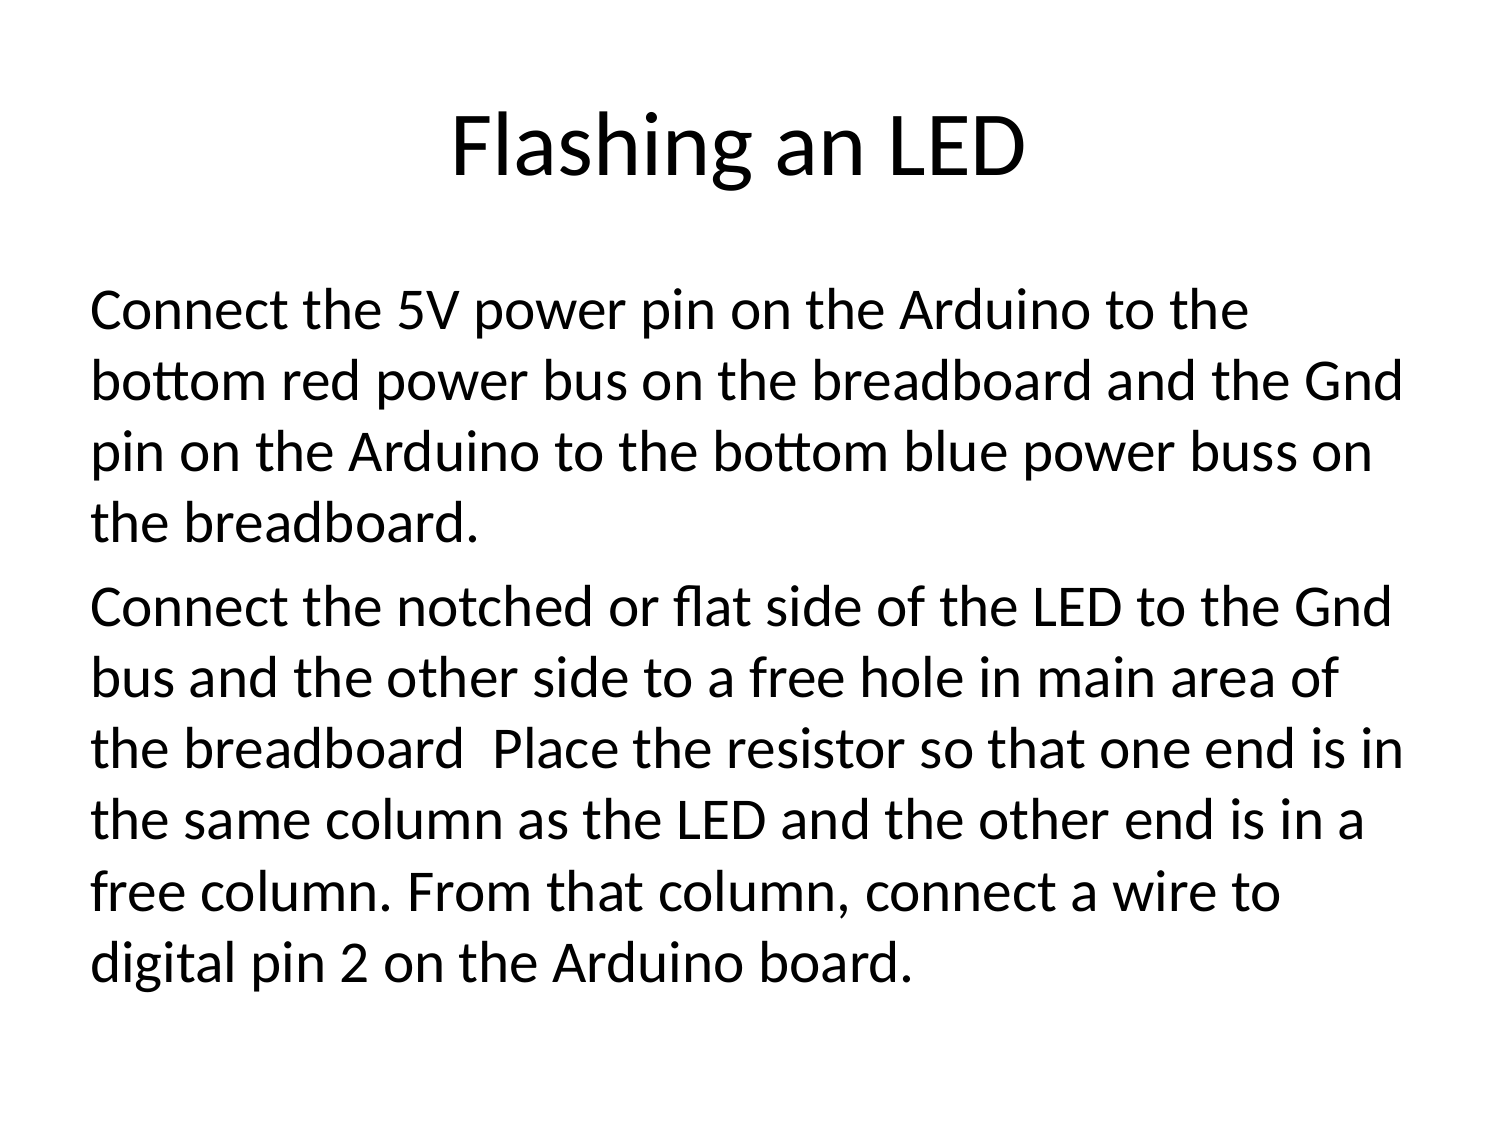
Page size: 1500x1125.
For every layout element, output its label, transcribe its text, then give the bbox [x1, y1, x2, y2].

title Flashing an LED [75, 45, 1425, 233]
list Connect the 5V power pin on the Arduino to the bottom red power bus on the breadboard and the Gnd pin on the Arduino to the bottom blue power buss on the breadboard. Connect the notched or flat side of the LED to the Gnd bus and the other side to a free hole in main area of the breadboard Place the resistor so that one end is in the same column as the LED and the other end is in a free column. From that column, connect a wire to digital pin 2 on the Arduino board. [75, 262, 1425, 1005]
